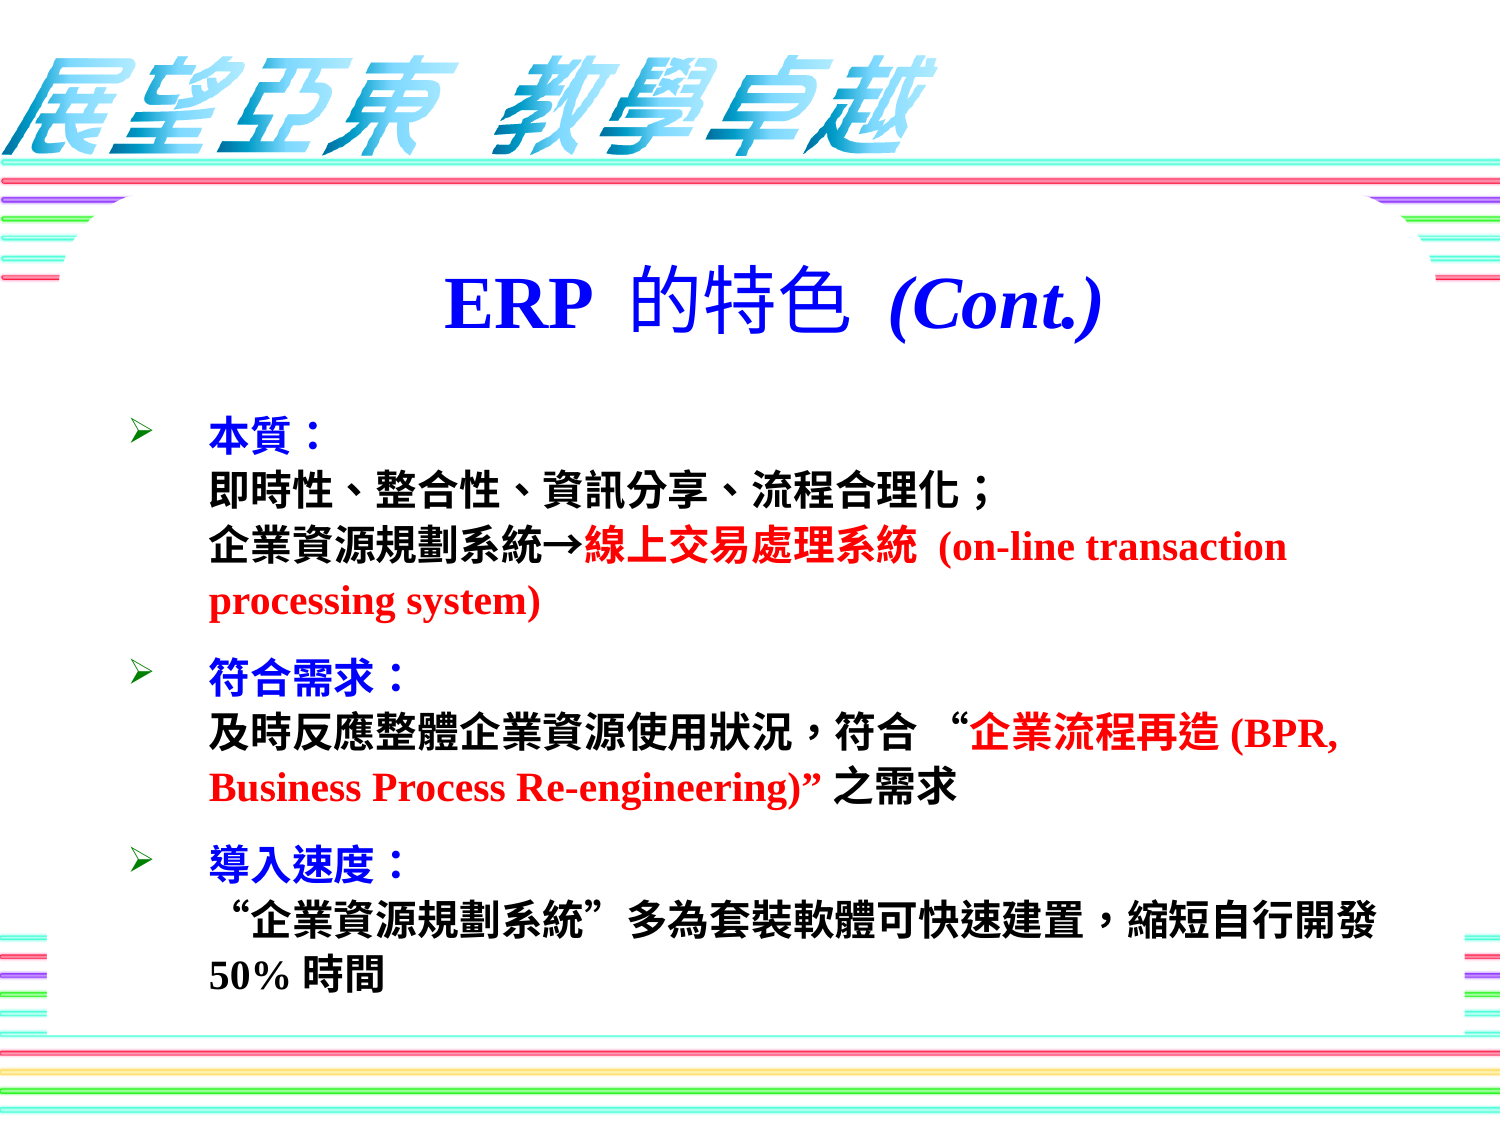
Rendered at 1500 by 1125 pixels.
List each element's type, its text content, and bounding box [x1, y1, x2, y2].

picture [0, 0, 1500, 1125]
list 本質： 即時性、整合性、資訊分享、流程合理化； 企業資源規劃系統→線上交易處理系統 (on-line transaction processing system) 符合需求： 及時反應整體企業資源使用狀況，符合 “企業流程再造(BPR, Business Process Re-engineering)”之需求 導入速度： “企業資源規劃系統”多為套裝軟體可快速建置，縮短自行開發50%時間 [46, 398, 1465, 1035]
title ERP 的特色 (Cont.) [175, 222, 1375, 374]
